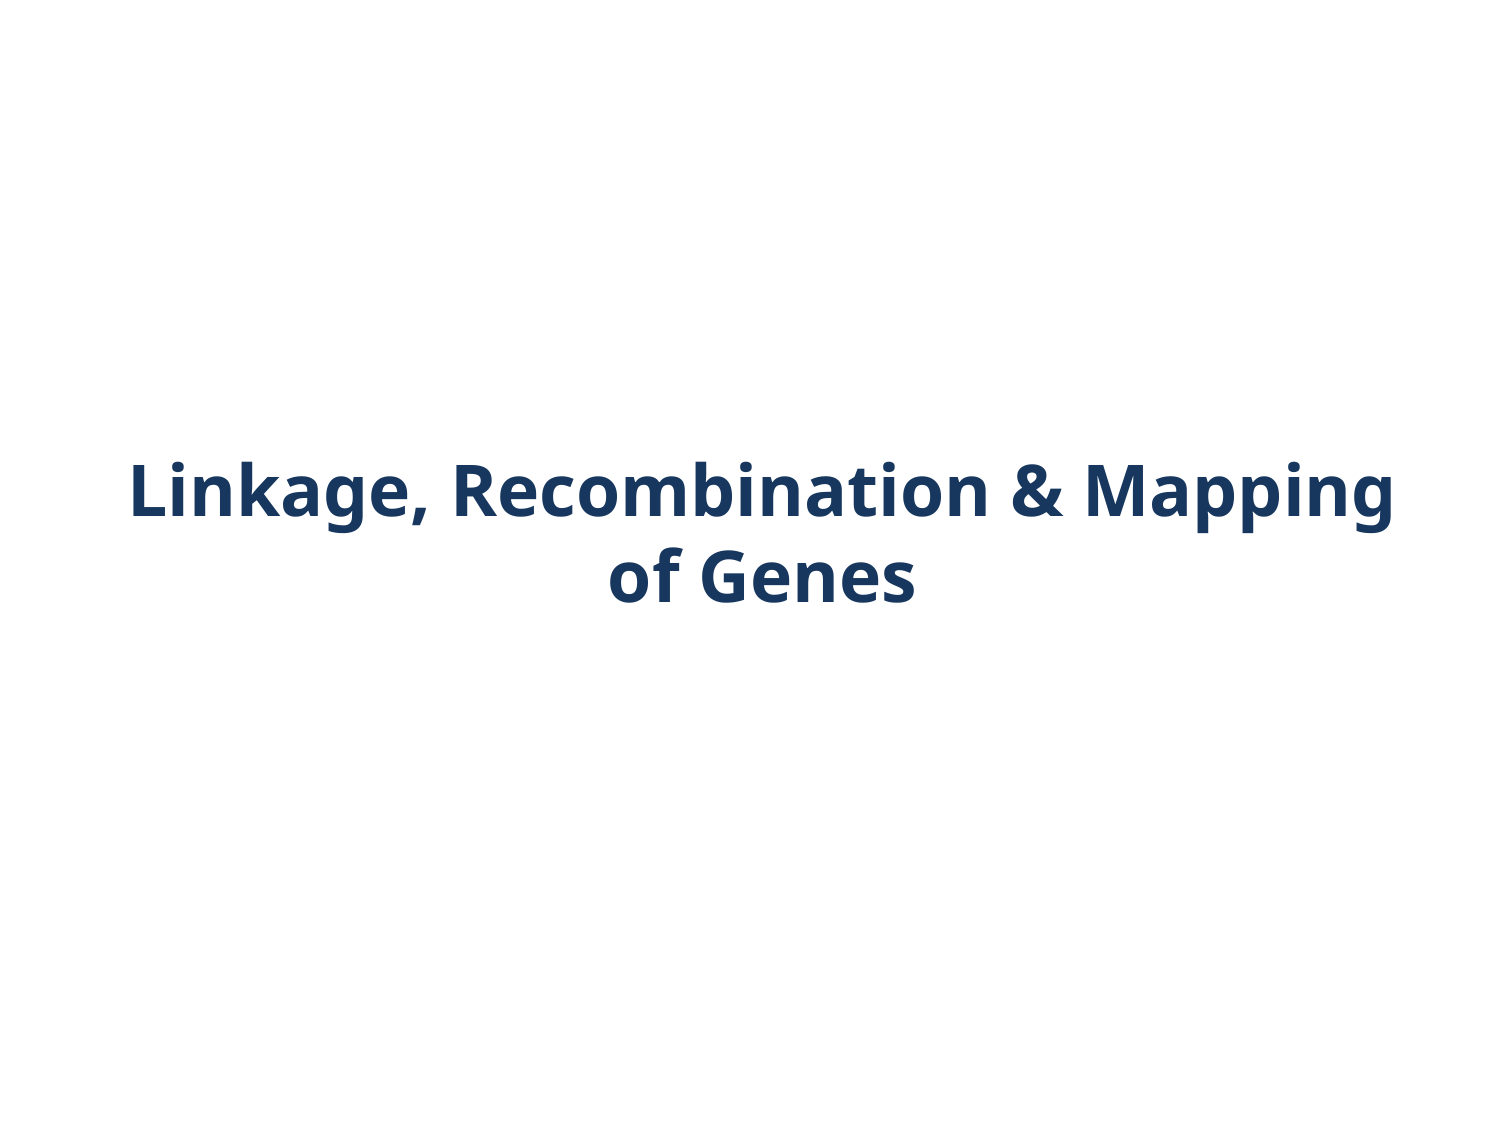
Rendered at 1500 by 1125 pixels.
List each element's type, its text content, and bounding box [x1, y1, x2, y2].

title Linkage, Recombination & Mapping of Genes [87, 437, 1438, 625]
